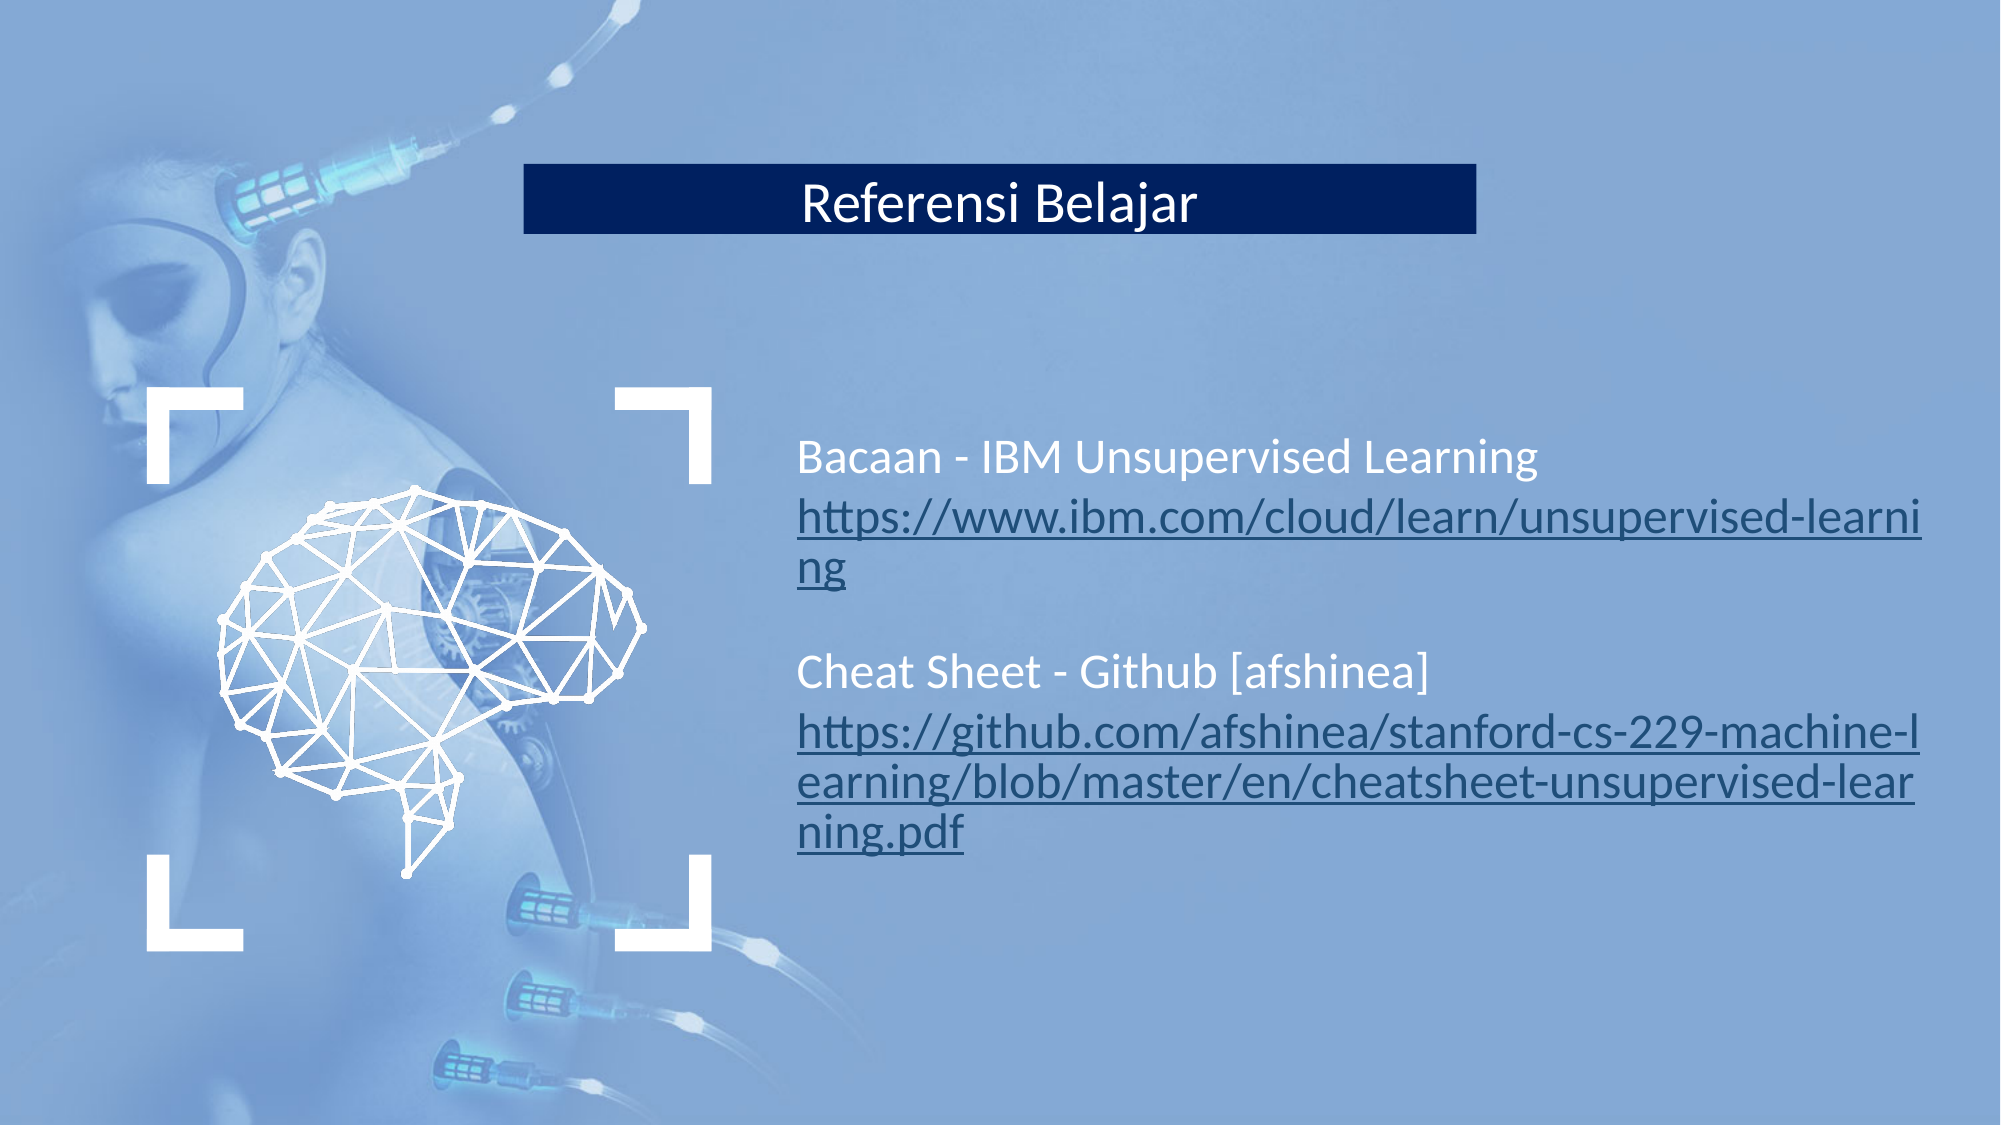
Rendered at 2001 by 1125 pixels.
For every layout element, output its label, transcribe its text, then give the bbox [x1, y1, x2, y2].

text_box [614, 387, 712, 484]
text_box Referensi Belajar [523, 163, 1477, 234]
text_box Bacaan - IBM Unsupervised Learning https://www.ibm.com/cloud/learn/unsupervised-learning Cheat Sheet - Github [afshinea] https://github.com/afshinea/stanford-cs-229-machine-learning/blob/master/en/cheatsheet-unsupervised-learning.pdf [781, 416, 1943, 786]
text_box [614, 854, 712, 952]
picture [0, 0, 2001, 1125]
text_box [146, 854, 244, 952]
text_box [146, 387, 244, 484]
